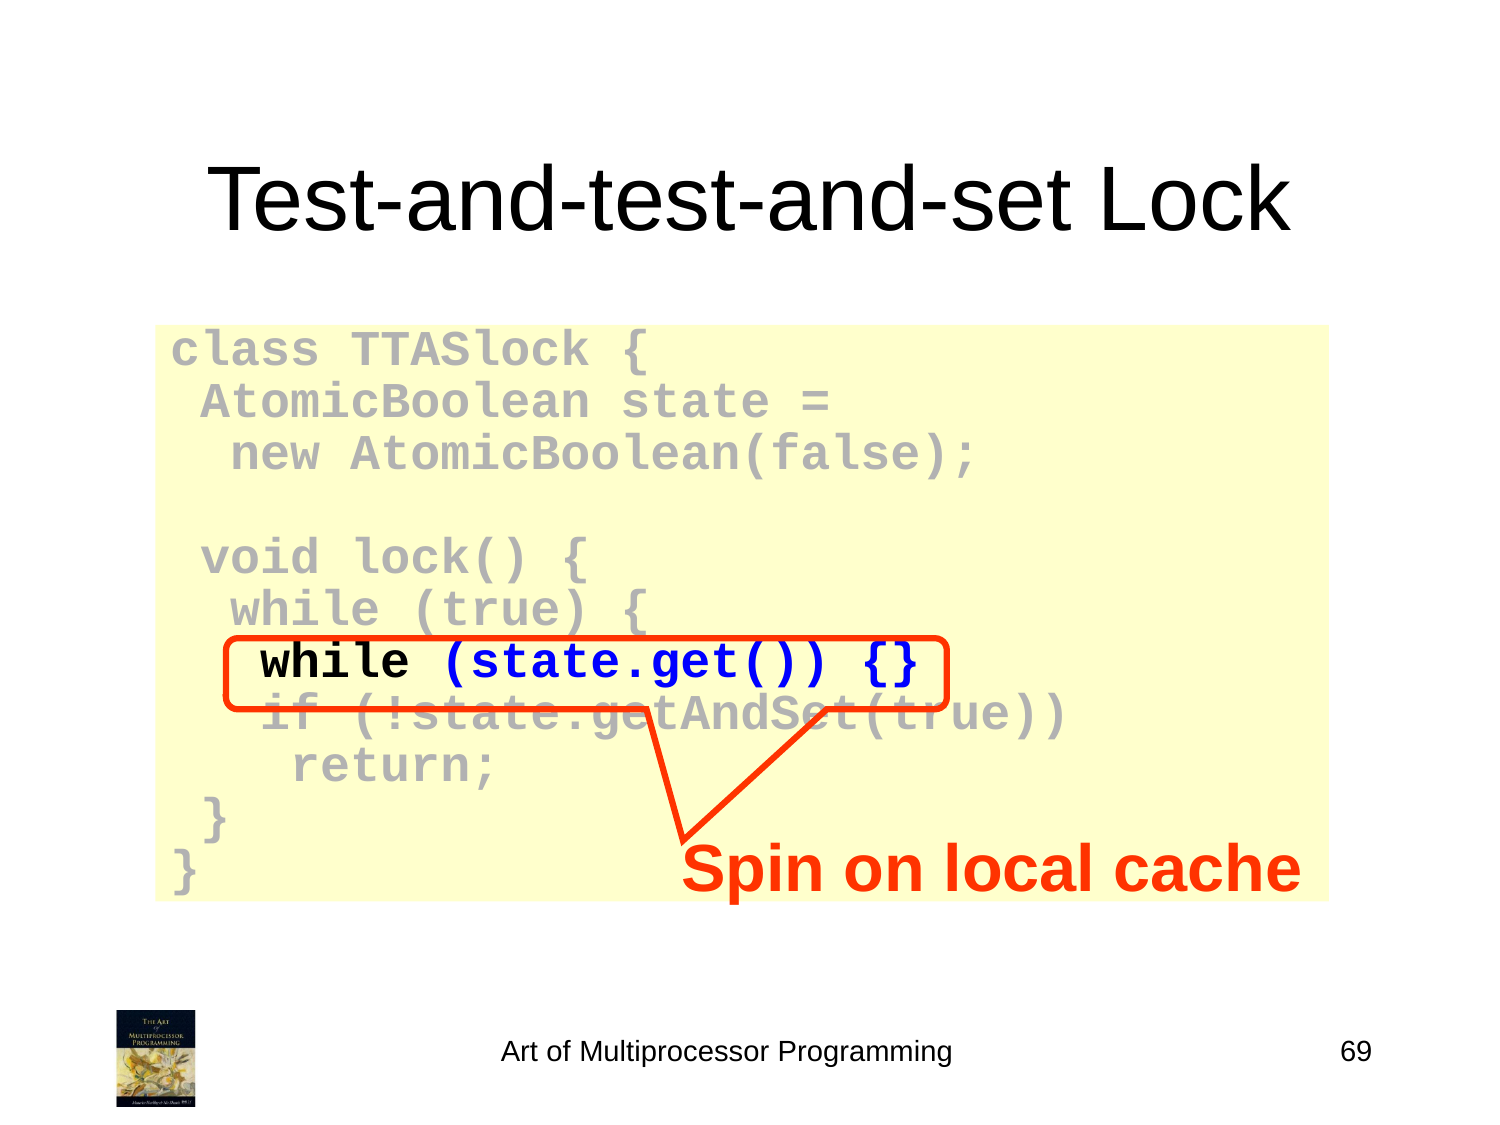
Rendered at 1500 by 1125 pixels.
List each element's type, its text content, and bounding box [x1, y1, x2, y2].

slide_number 69 [1074, 1024, 1388, 1101]
text_box Spin on local cache [665, 817, 1318, 913]
title Test-and-test-and-set Lock [112, 99, 1388, 288]
text_box class TTASlock { AtomicBoolean state = new AtomicBoolean(false); void lock() { while (true) { while (state.get()) {} if (!state.getAndSet(true)) return; } } [155, 324, 1329, 902]
footer Art of Multiprocessor Programming [433, 1024, 1022, 1101]
picture [107, 1010, 204, 1107]
text_box [225, 638, 947, 817]
